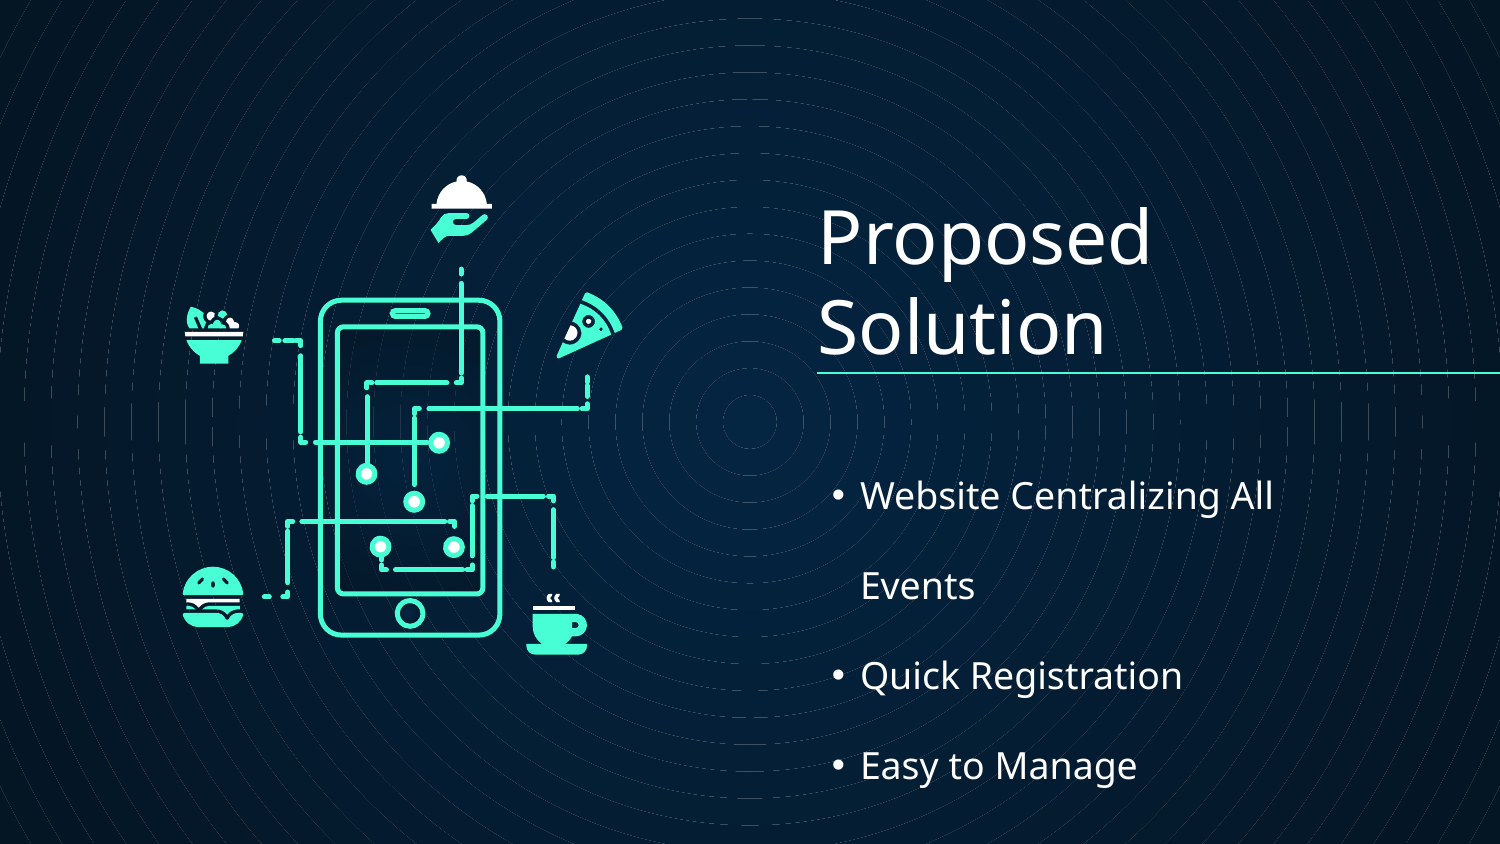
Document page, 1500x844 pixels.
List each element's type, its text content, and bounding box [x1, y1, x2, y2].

text_box [392, 310, 428, 317]
title Proposed Solution [802, 165, 1382, 385]
text_box [430, 434, 448, 452]
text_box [182, 566, 244, 628]
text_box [526, 593, 588, 655]
text_box [445, 538, 463, 556]
text_box [358, 465, 375, 483]
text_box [184, 306, 244, 364]
subtitle Website Centralizing All Events Quick Registration Easy to Manage [816, 411, 1384, 722]
text_box [337, 326, 483, 594]
text_box [372, 538, 389, 556]
text_box [397, 600, 423, 627]
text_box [430, 175, 492, 244]
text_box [555, 292, 624, 359]
text_box [405, 493, 423, 511]
